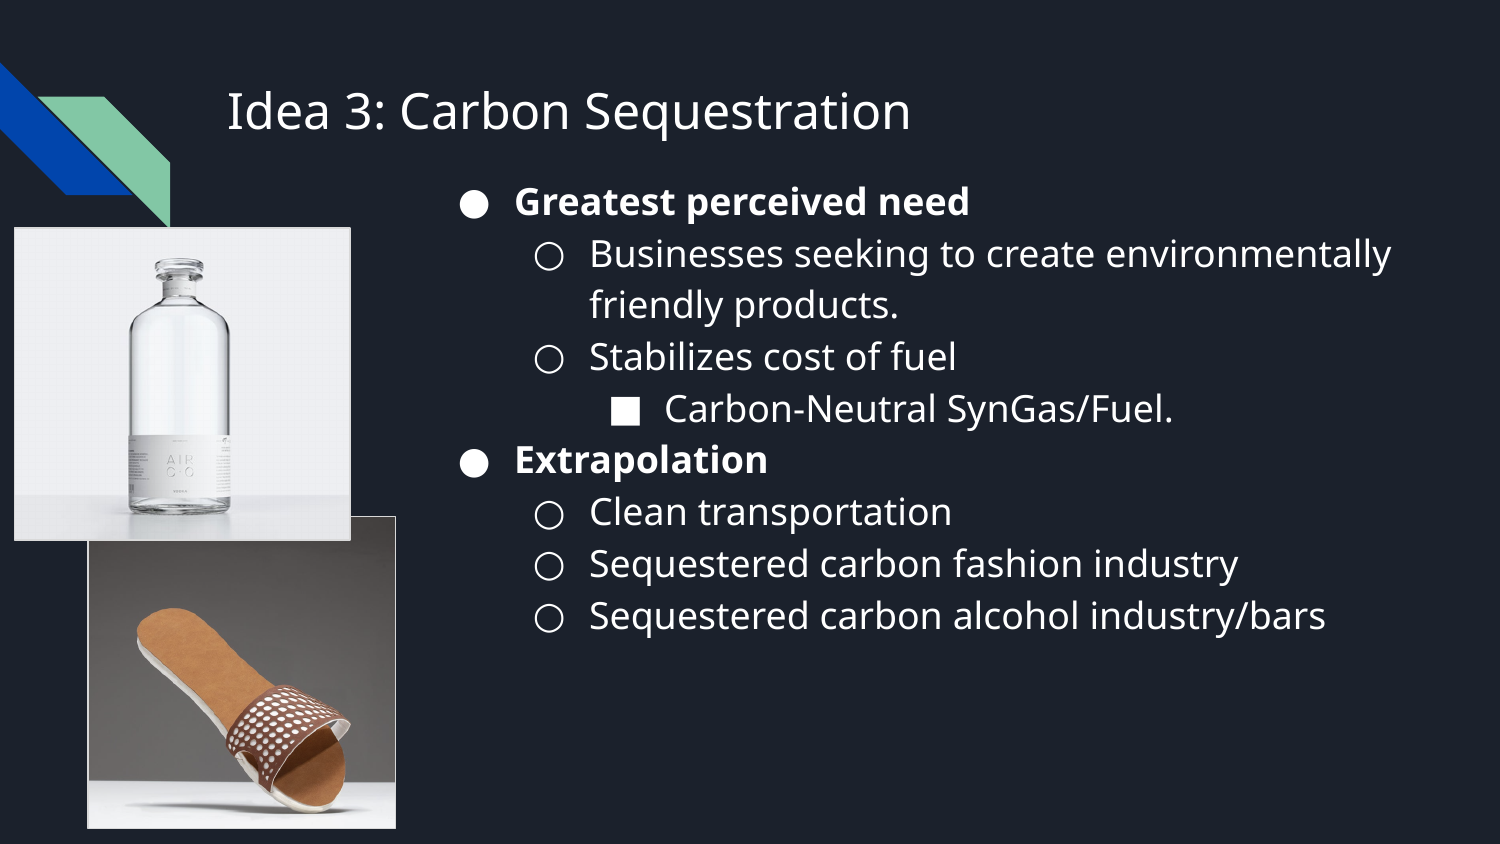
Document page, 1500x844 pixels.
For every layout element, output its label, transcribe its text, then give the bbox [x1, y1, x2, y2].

picture [14, 228, 396, 828]
list Greatest perceived need Businesses seeking to create environmentally friendly products. Stabilizes cost of fuel Carbon-Neutral SynGas/Fuel. Extrapolation Clean transportation Sequestered carbon fashion industry Sequestered carbon alcohol industry/bars [424, 156, 1418, 828]
title Idea 3: Carbon Sequestration [212, 64, 1368, 215]
